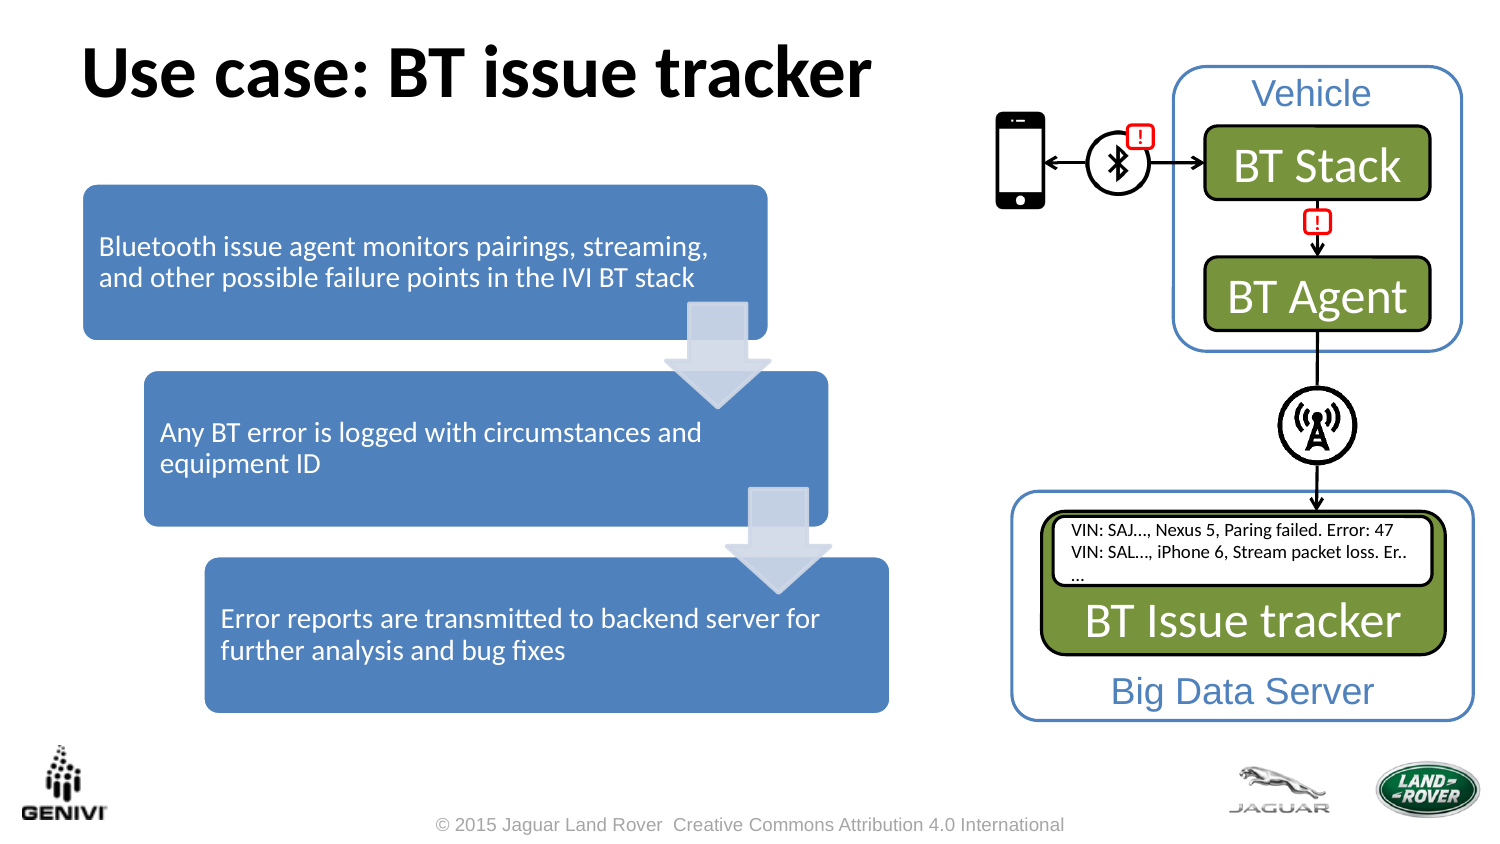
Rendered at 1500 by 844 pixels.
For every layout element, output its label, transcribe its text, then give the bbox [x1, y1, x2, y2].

text_box ! [1322, 207, 1333, 236]
picture [1276, 384, 1358, 466]
text_box [1171, 64, 1464, 354]
text_box [1009, 489, 1476, 723]
text_box Use case: BT issue tracker [80, 12, 893, 131]
text_box BT Stack [1202, 123, 1433, 202]
text_box BT Issue tracker [1039, 509, 1448, 657]
text_box BT Agent [1202, 254, 1433, 333]
text_box ! [1302, 207, 1313, 236]
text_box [80, 182, 892, 716]
text_box Vehicle [1236, 61, 1387, 122]
picture [1195, 760, 1488, 820]
text_box ! [1125, 122, 1156, 147]
picture [1084, 130, 1151, 196]
picture [22, 745, 108, 820]
text_box Big Data Server [1095, 659, 1390, 720]
text_box VIN: SAJ…, Nexus 5, Paring failed. Error: 47 VIN: SAL…, iPhone 6, Stream packet loss. Er.. … [1050, 514, 1435, 588]
picture [977, 103, 1063, 222]
